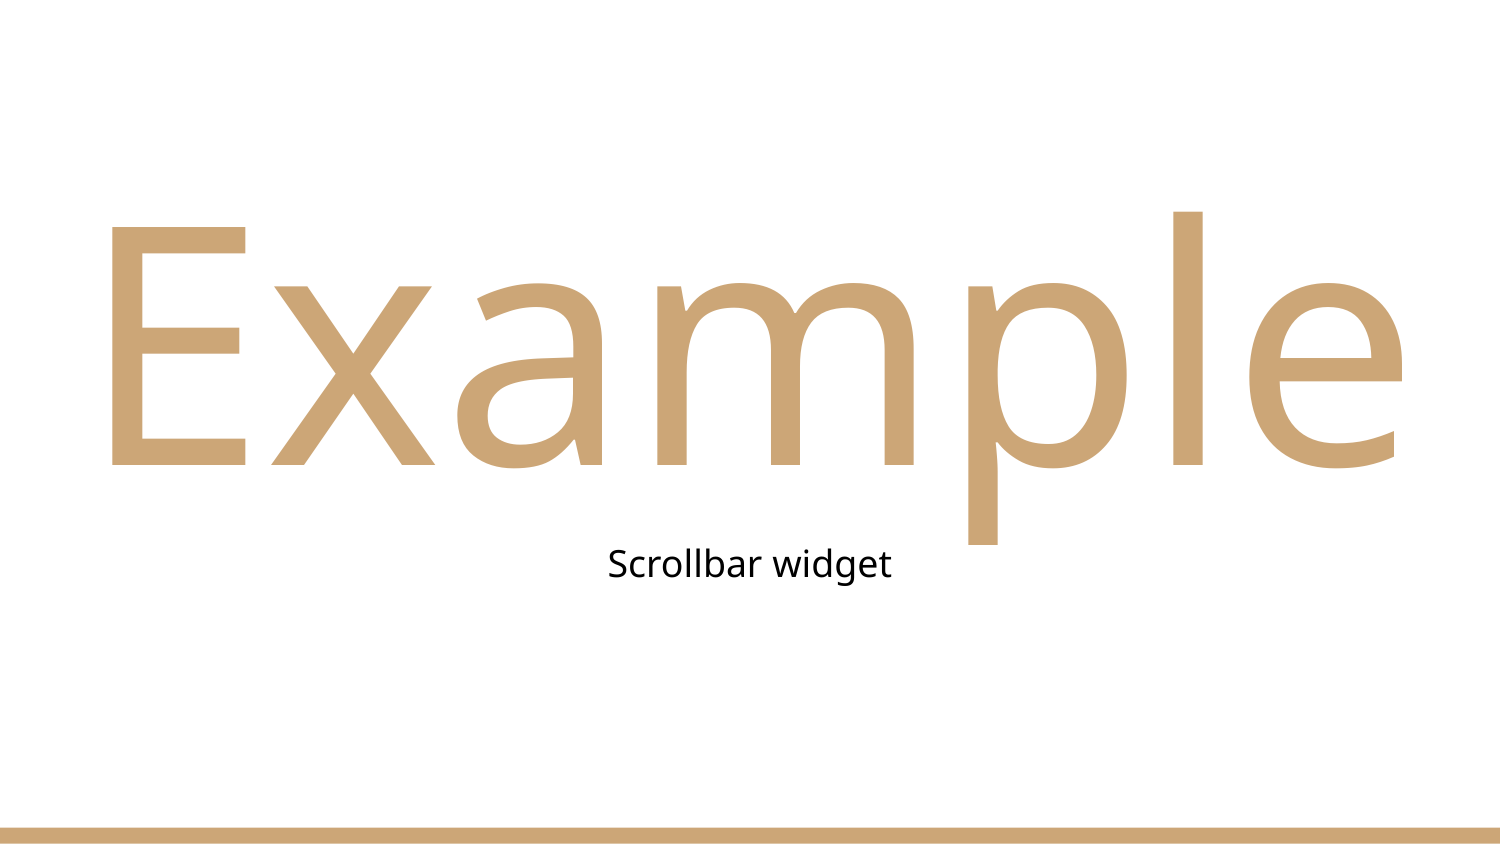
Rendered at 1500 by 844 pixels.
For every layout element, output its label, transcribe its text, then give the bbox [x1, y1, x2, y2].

title Example [51, 157, 1449, 507]
list Scrollbar widget [51, 518, 1449, 695]
